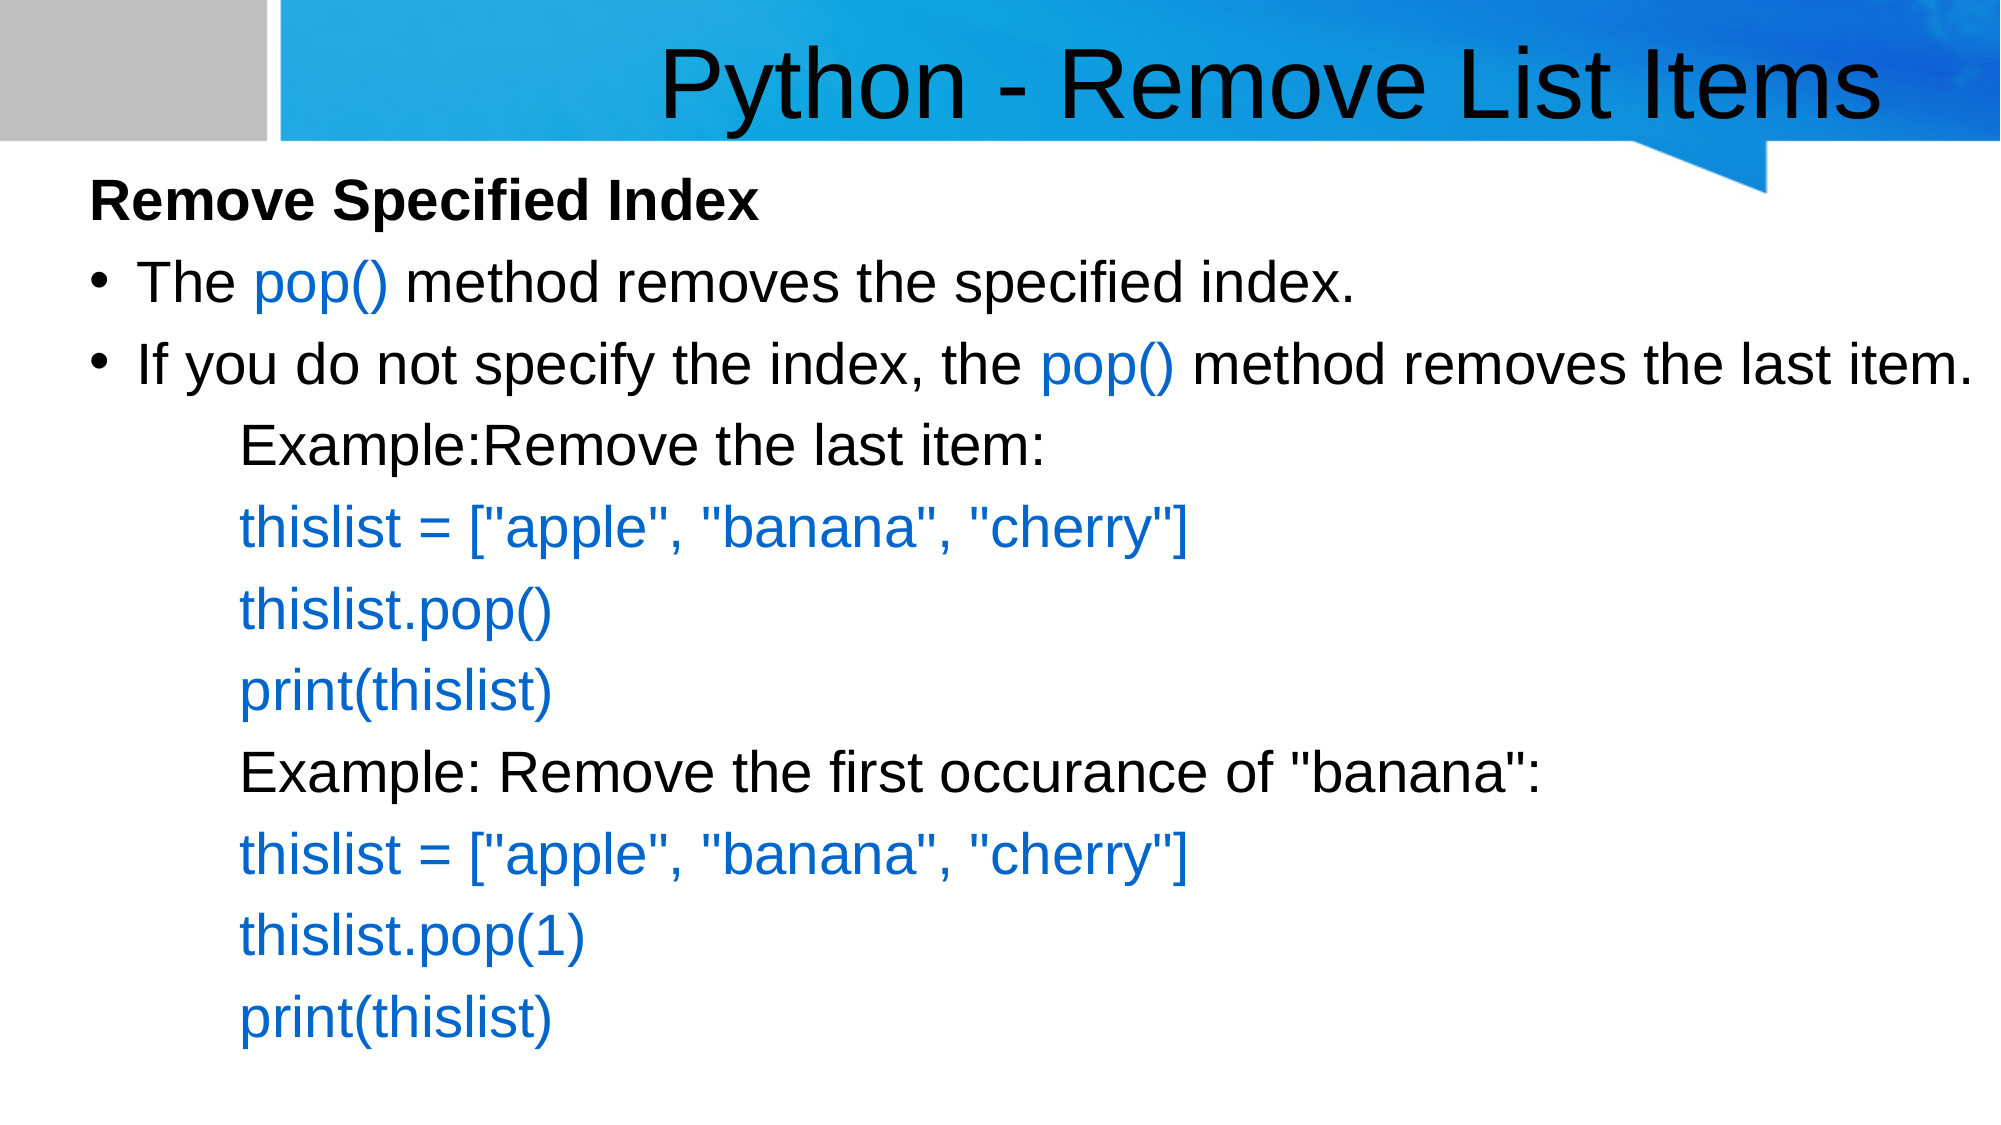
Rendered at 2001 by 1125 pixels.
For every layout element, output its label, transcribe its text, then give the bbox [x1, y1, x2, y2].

list Remove Specified Index The pop() method removes the specified index. If you do not specify the index, the pop() method removes the last item. Example:Remove the last item: thislist = ["apple", "banana", "cherry"] thislist.pop() print(thislist) Example: Remove the first occurance of "banana": thislist = ["apple", "banana", "cherry"] thislist.pop(1) print(thislist) [0, 154, 2000, 1125]
picture [729, 127, 747, 137]
picture [0, 0, 2000, 154]
title Python - Remove List Items [99, 30, 1901, 127]
